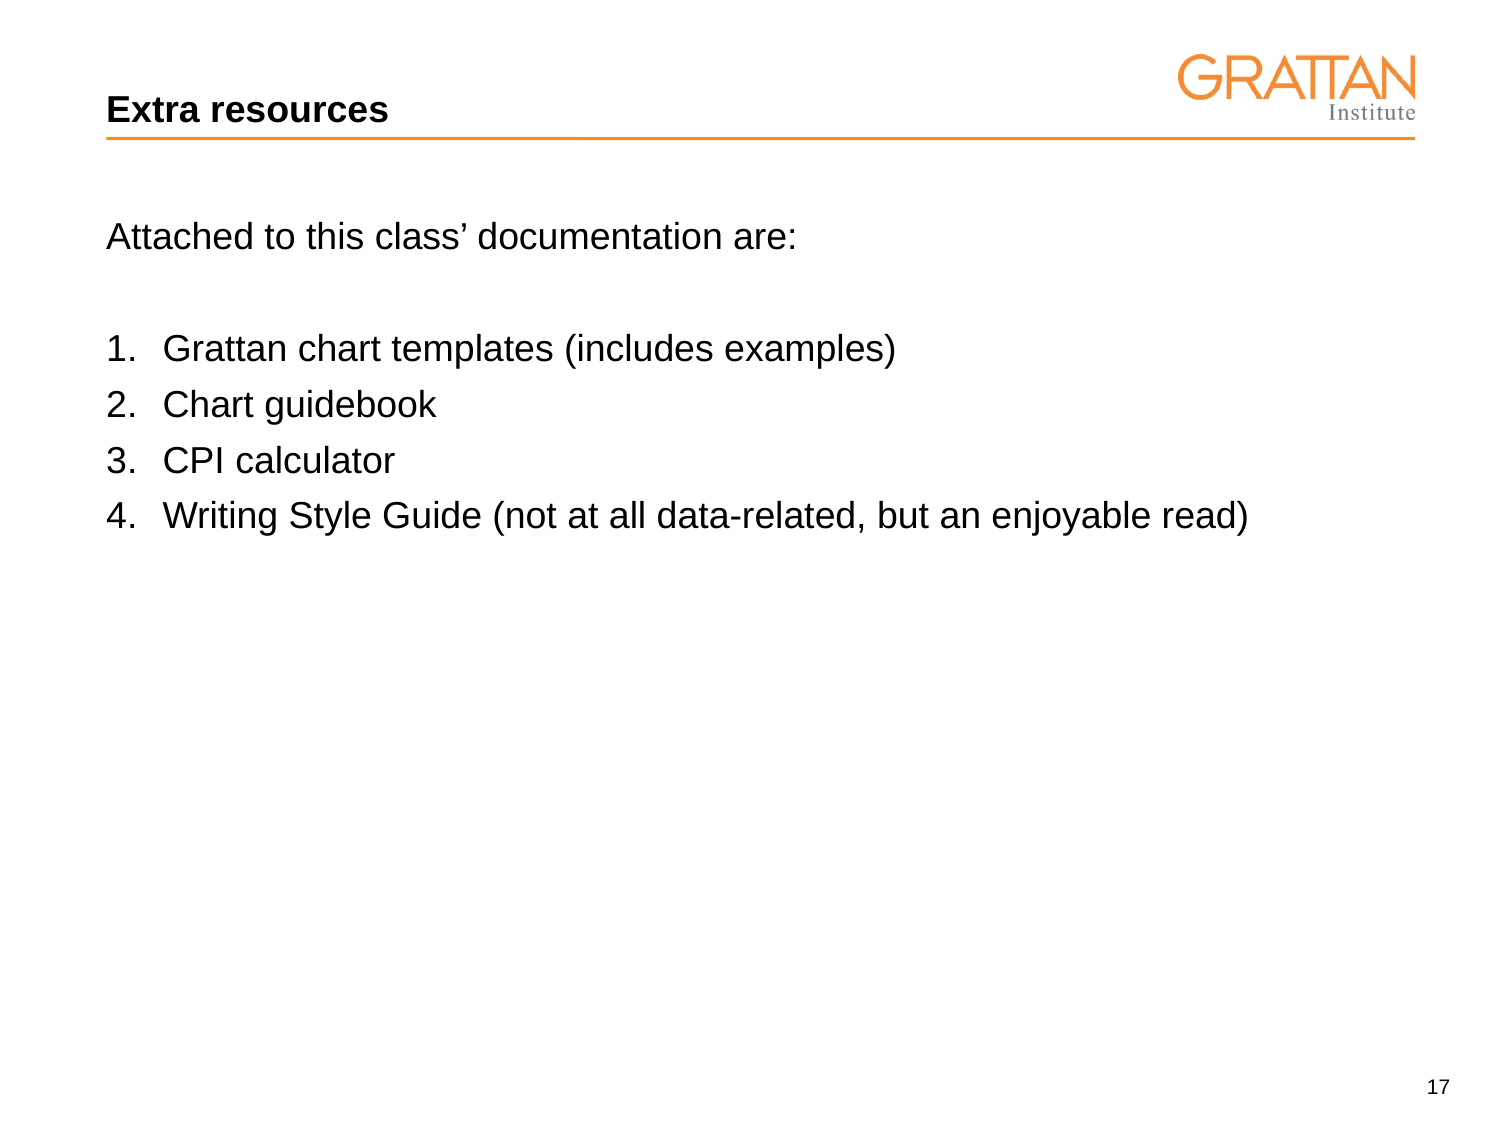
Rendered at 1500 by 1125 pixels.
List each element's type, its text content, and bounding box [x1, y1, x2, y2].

title Extra resources [106, 84, 1154, 131]
picture [1178, 54, 1415, 120]
text_box Attached to this class’ documentation are: Grattan chart templates (includes examples) Chart guidebook CPI calculator Writing Style Guide (not at all data-related, but an enjoyable read) [106, 208, 1416, 592]
